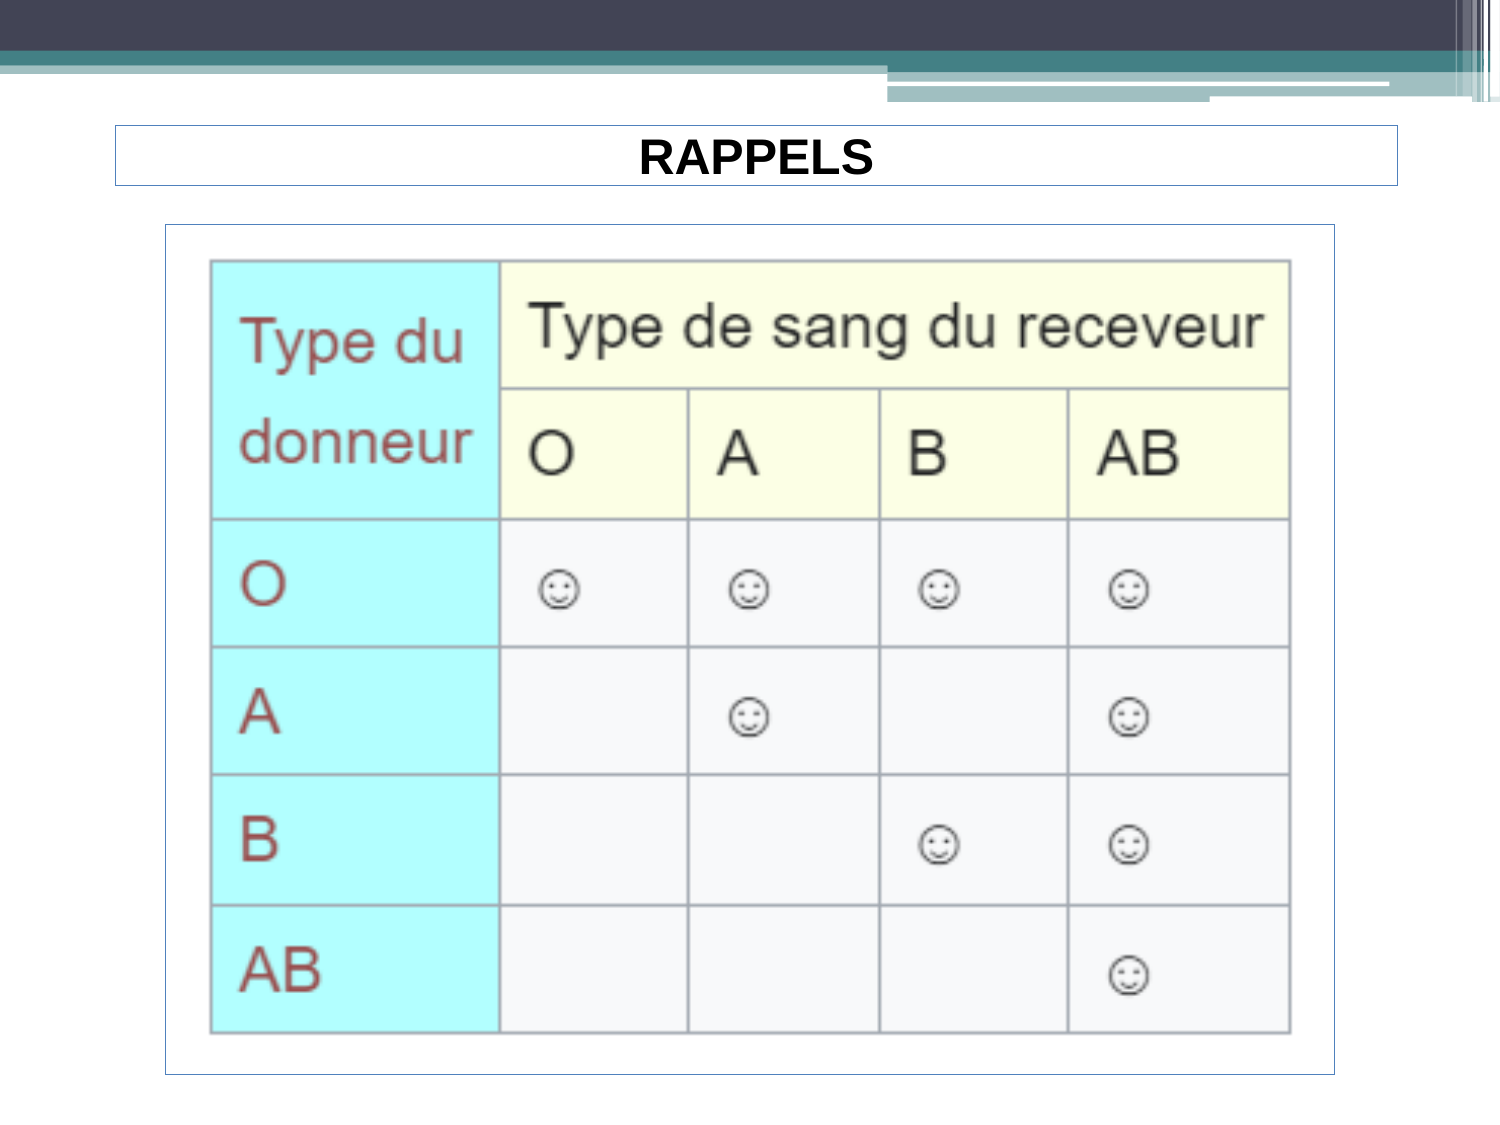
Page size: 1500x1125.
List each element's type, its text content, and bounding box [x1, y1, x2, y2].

title RAPPELS [115, 125, 1398, 186]
picture [165, 224, 1335, 1076]
